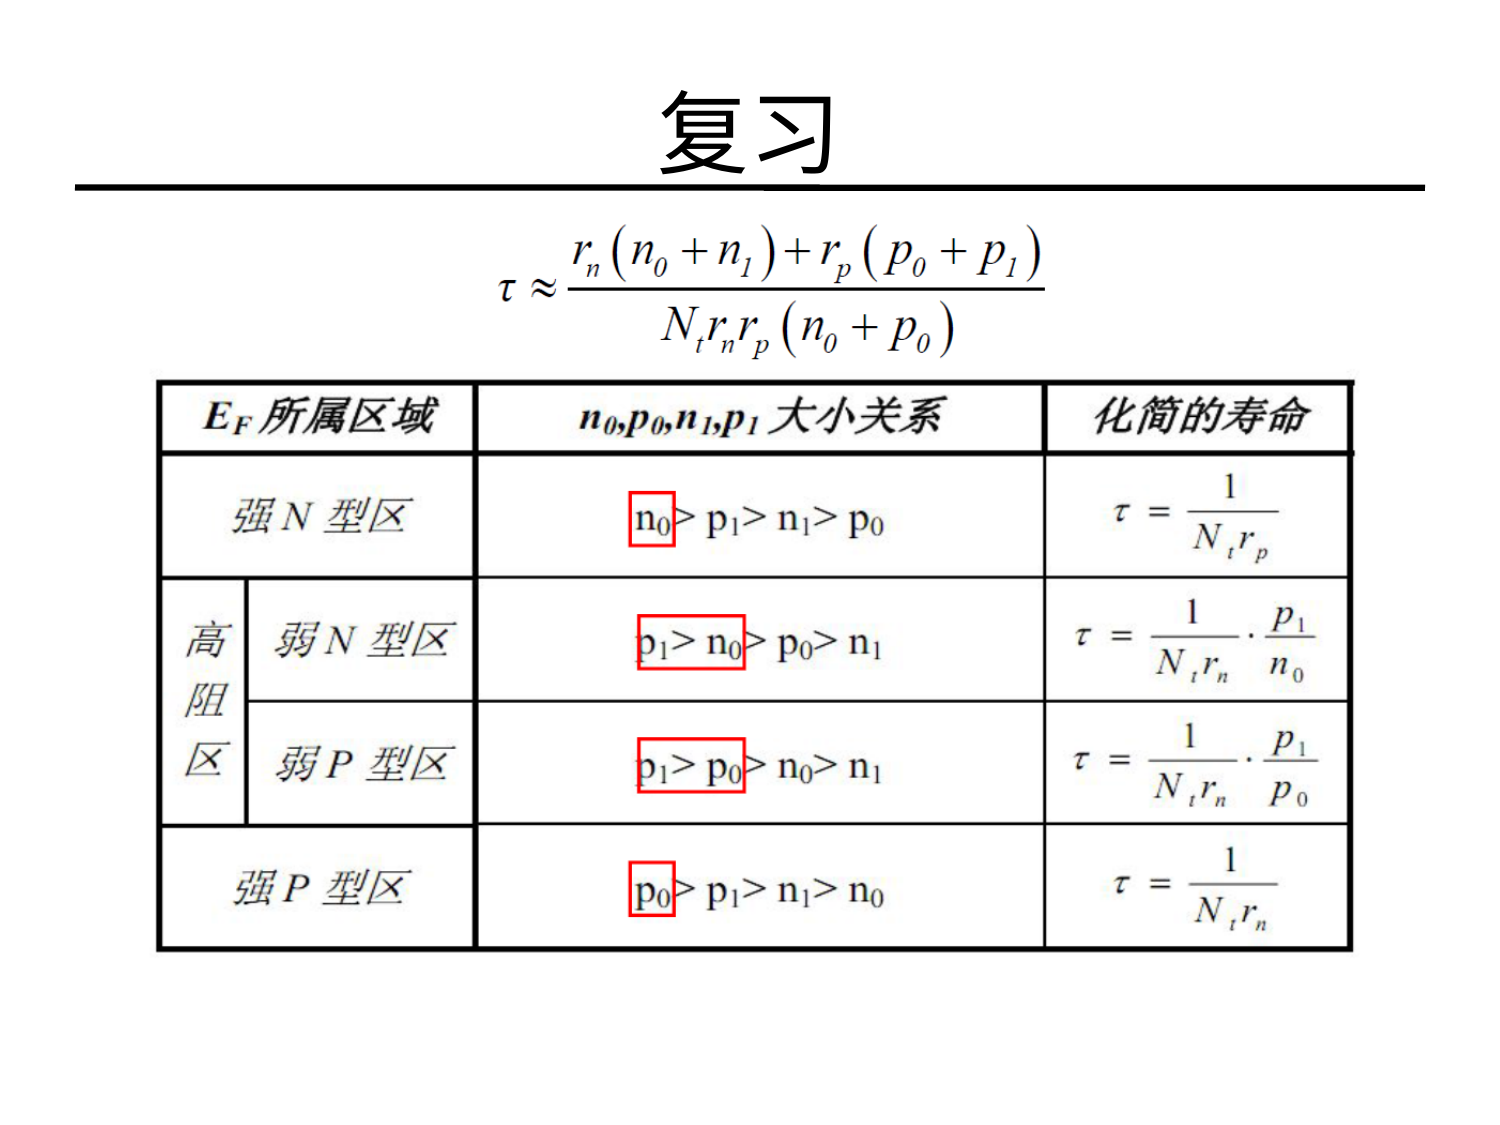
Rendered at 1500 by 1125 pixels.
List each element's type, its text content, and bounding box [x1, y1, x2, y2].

picture [111, 219, 1413, 977]
title 复习 [48, 37, 1451, 226]
